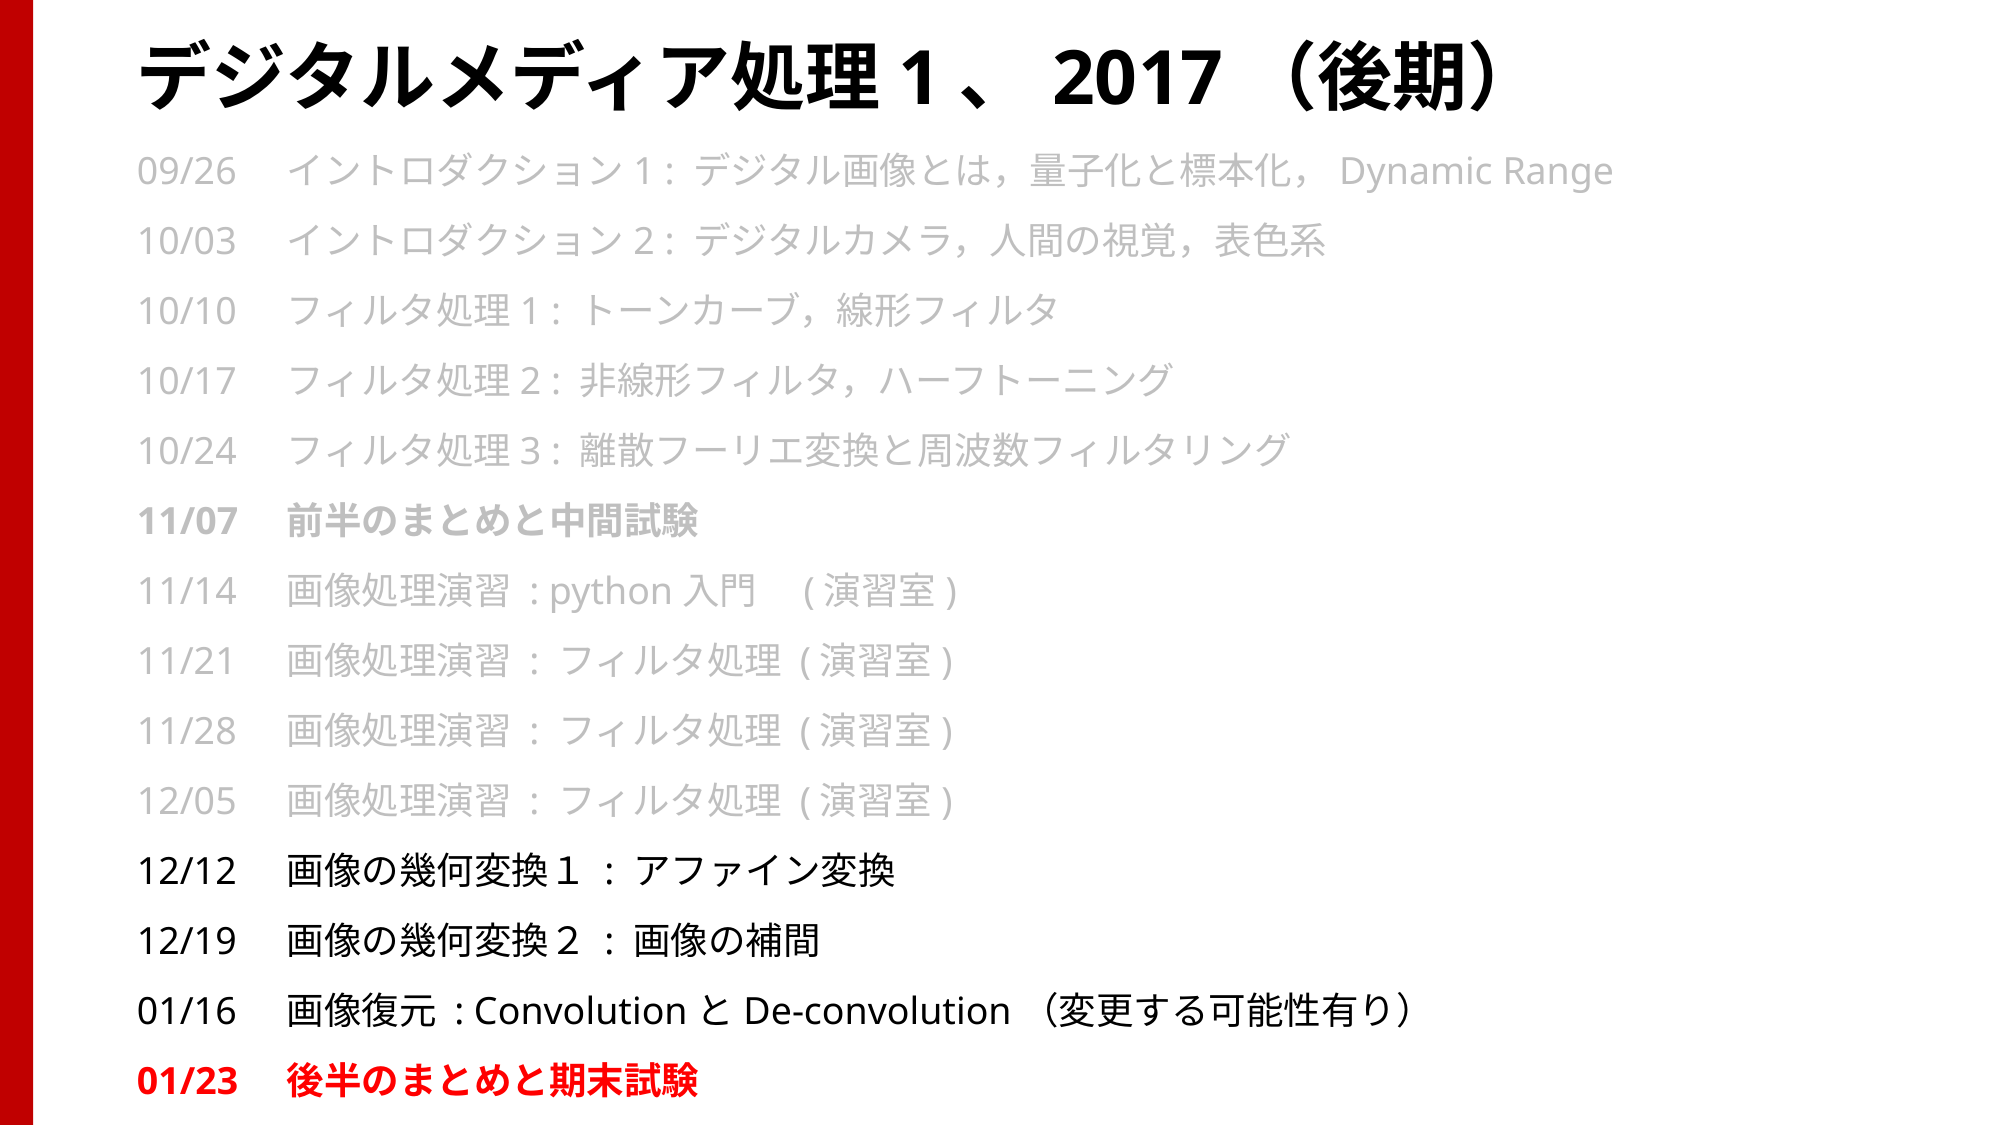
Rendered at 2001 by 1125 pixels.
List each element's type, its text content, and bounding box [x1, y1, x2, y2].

list 09/26 イントロダクション1 : デジタル画像とは，量子化と標本化，Dynamic Range 10/03 イントロダクション2 : デジタルカメラ，人間の視覚，表色系 10/10 フィルタ処理1 : トーンカーブ，線形フィルタ 10/17 フィルタ処理2 : 非線形フィルタ，ハーフトーニング 10/24 フィルタ処理3 : 離散フーリエ変換と周波数フィルタリング 11/07 前半のまとめと中間試験 11/14 画像処理演習 : python入門 (演習室) 11/21 画像処理演習 : フィルタ処理 (演習室) 11/28 画像処理演習 : フィルタ処理 (演習室) 12/05 画像処理演習 : フィルタ処理 (演習室) 12/12 画像の幾何変換１ : アファイン変換 12/19 画像の幾何変換２ : 画像の補間 01/16 画像復元 : ConvolutionとDe-convolution（変更する可能性有り） 01/23 後半のまとめと期末試験 [121, 139, 1823, 1125]
title デジタルメディア処理1、2017（後期） [121, 20, 1716, 139]
